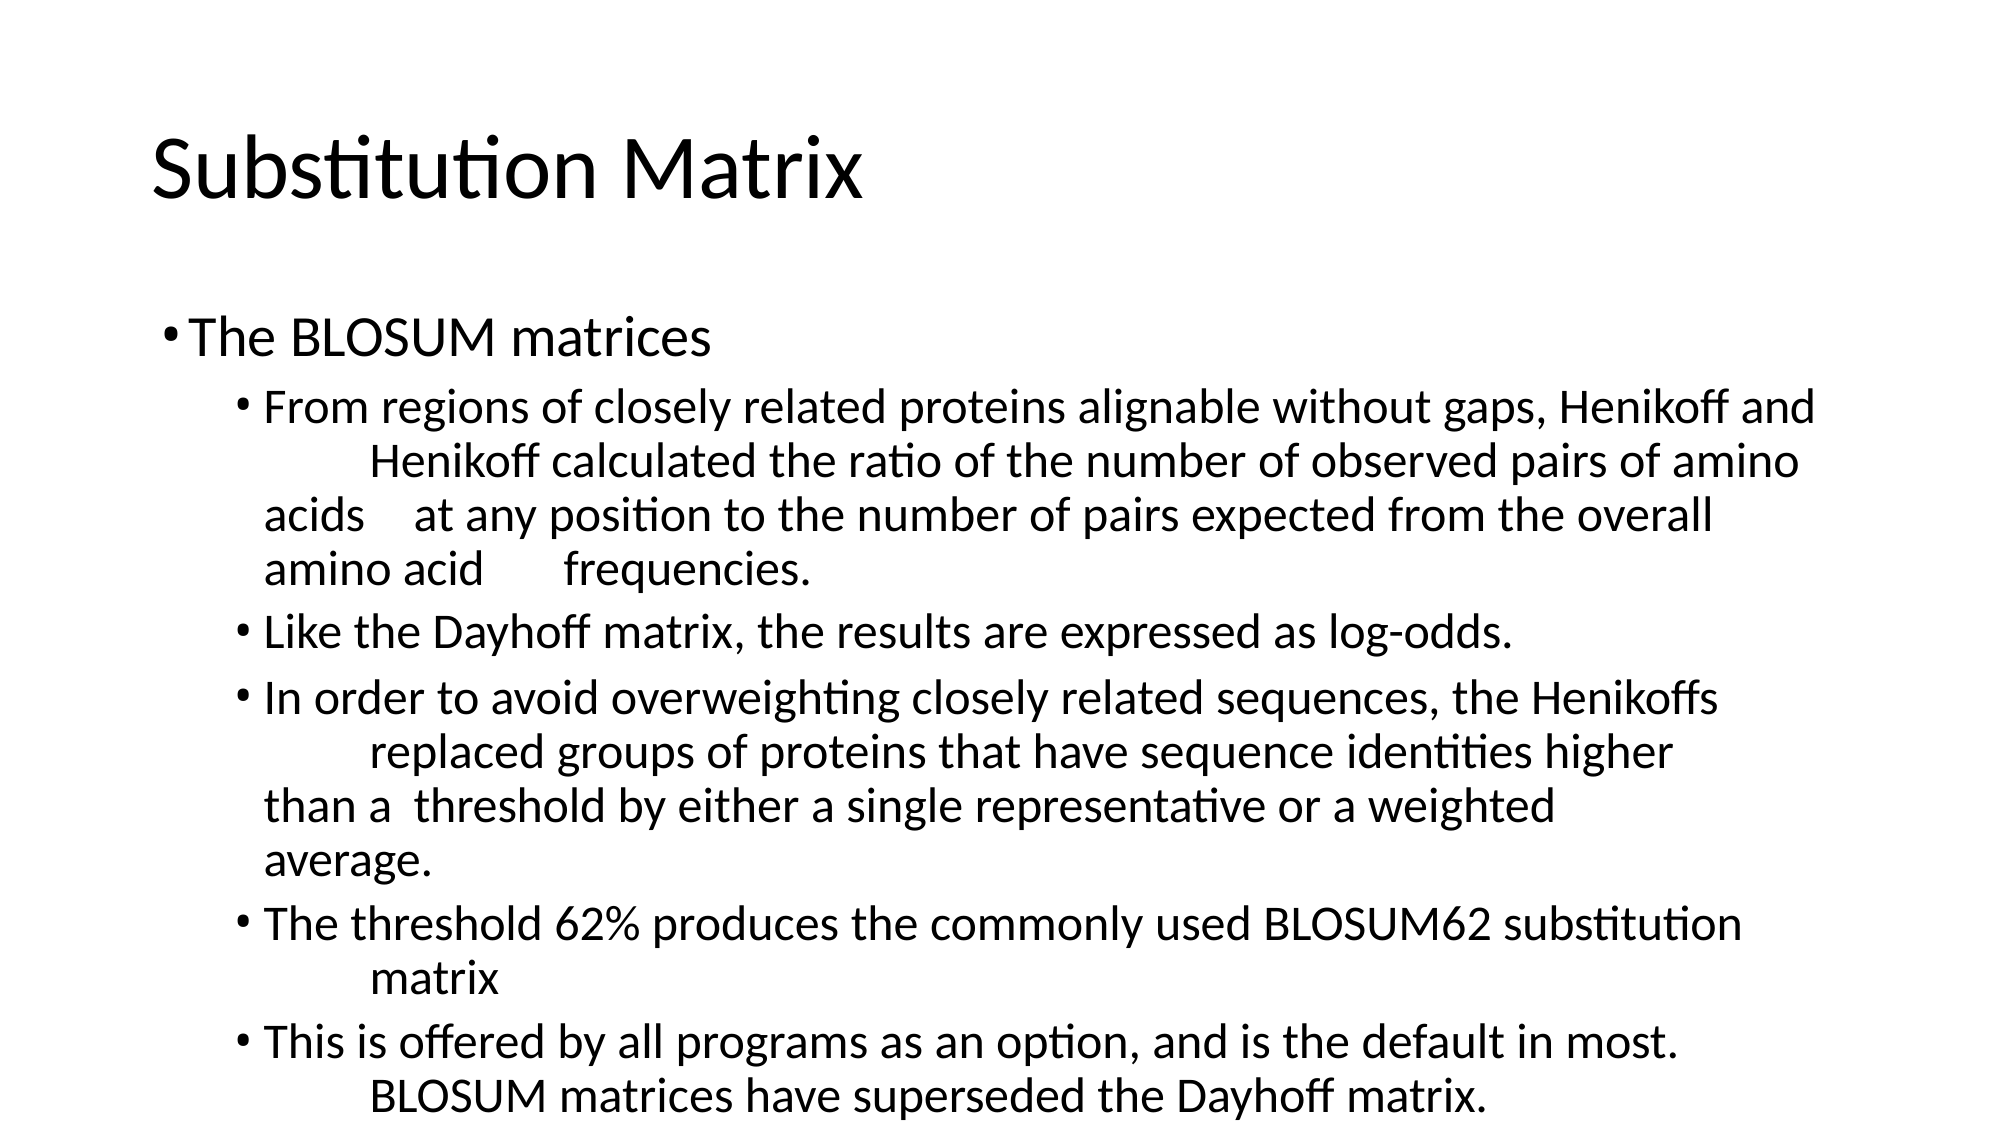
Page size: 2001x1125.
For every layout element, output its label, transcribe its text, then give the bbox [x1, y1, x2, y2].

text_box The BLOSUM matrices From regions of closely related proteins alignable without gaps, Henikoff and Henikoff calculated the ratio of the number of observed pairs of amino acids at any position to the number of pairs expected from the overall amino acid frequencies. Like the Dayhoff matrix, the results are expressed as log-odds. In order to avoid overweighting closely related sequences, the Henikoffs replaced groups of proteins that have sequence identities higher than a threshold by either a single representative or a weighted average. The threshold 62% produces the commonly used BLOSUM62 substitution matrix This is offered by all programs as an option, and is the default in most. BLOSUM matrices have superseded the Dayhoff matrix. [158, 290, 1827, 1123]
title Substitution Matrix [149, 55, 1776, 295]
